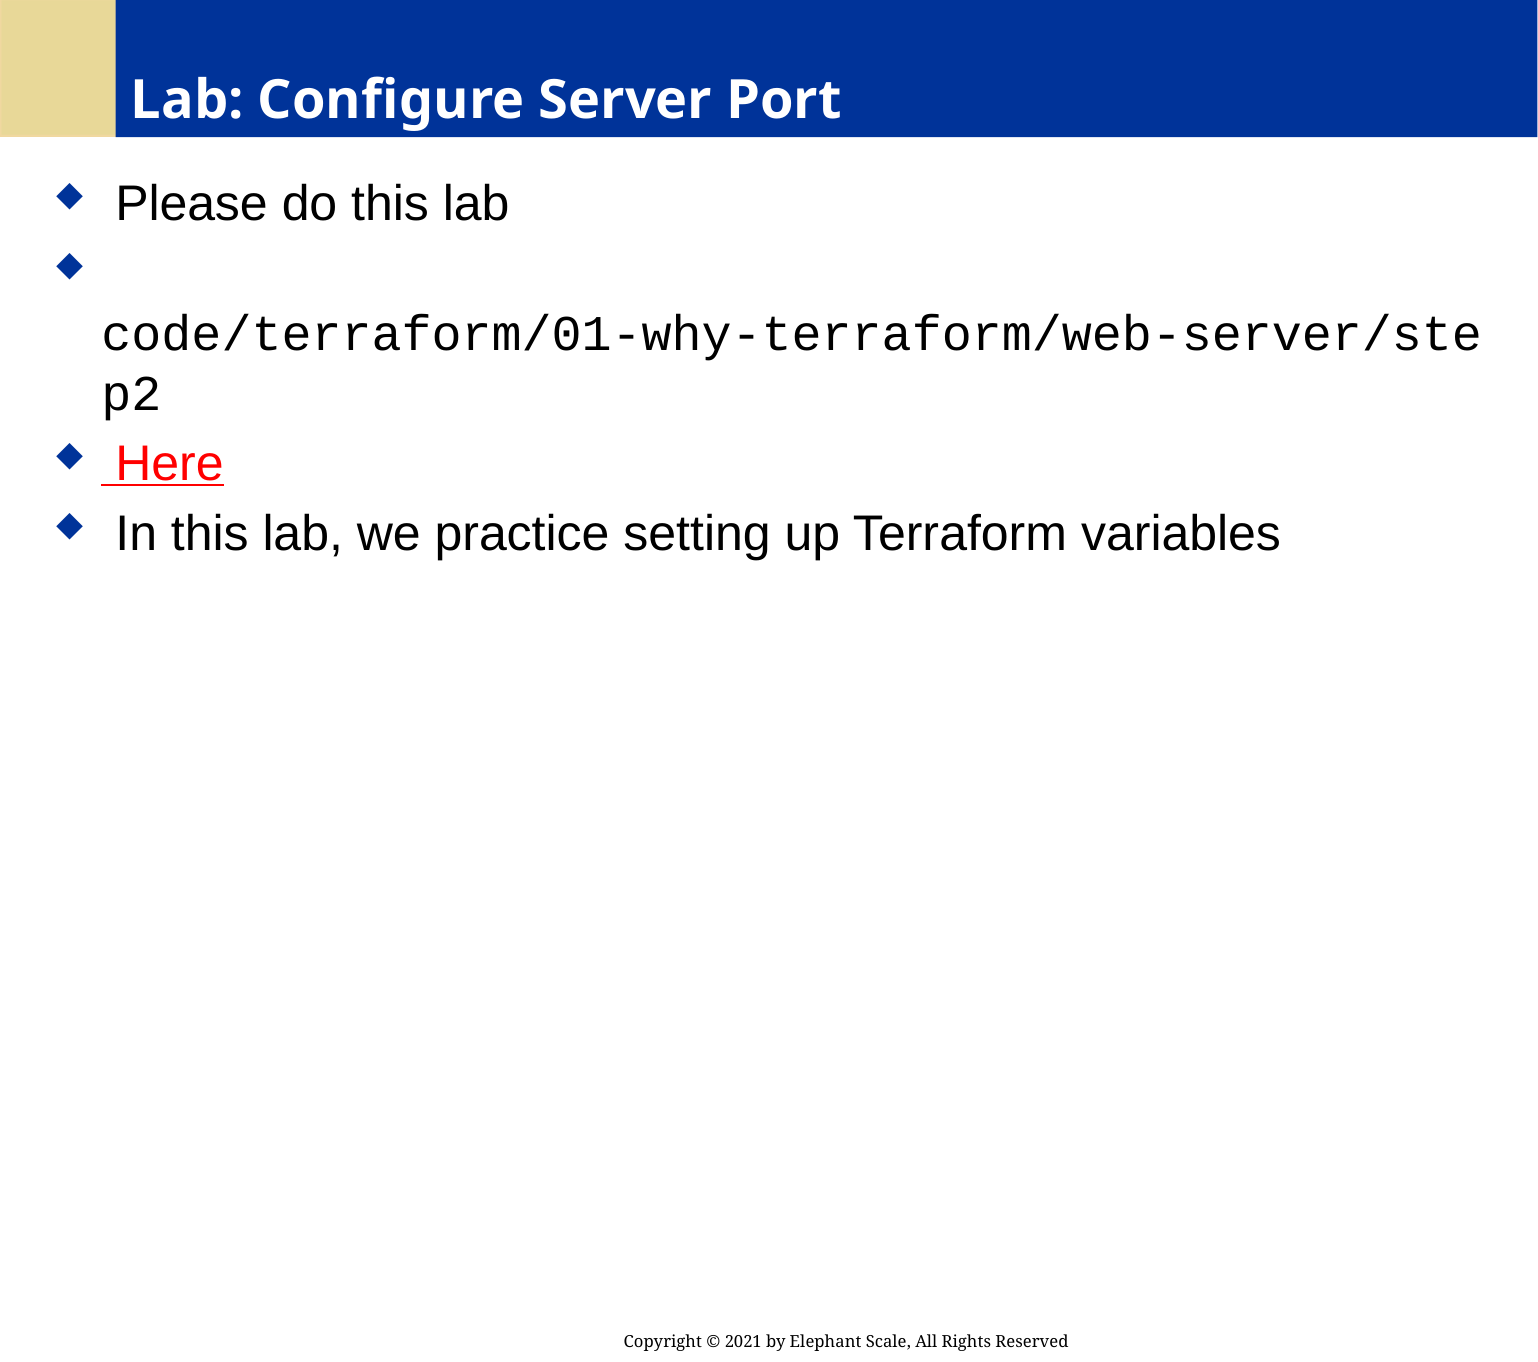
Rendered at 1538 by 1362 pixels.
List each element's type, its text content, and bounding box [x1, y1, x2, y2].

title Lab: Configure Server Port [115, 0, 1538, 138]
list Please do this lab code/terraform/01-why-terraform/web-server/step2 Here In this lab, we practice setting up Terraform variables [38, 162, 1500, 1284]
picture [0, 0, 115, 137]
text_box Copyright © 2021 by Elephant Scale, All Rights Reserved [608, 1322, 1085, 1358]
